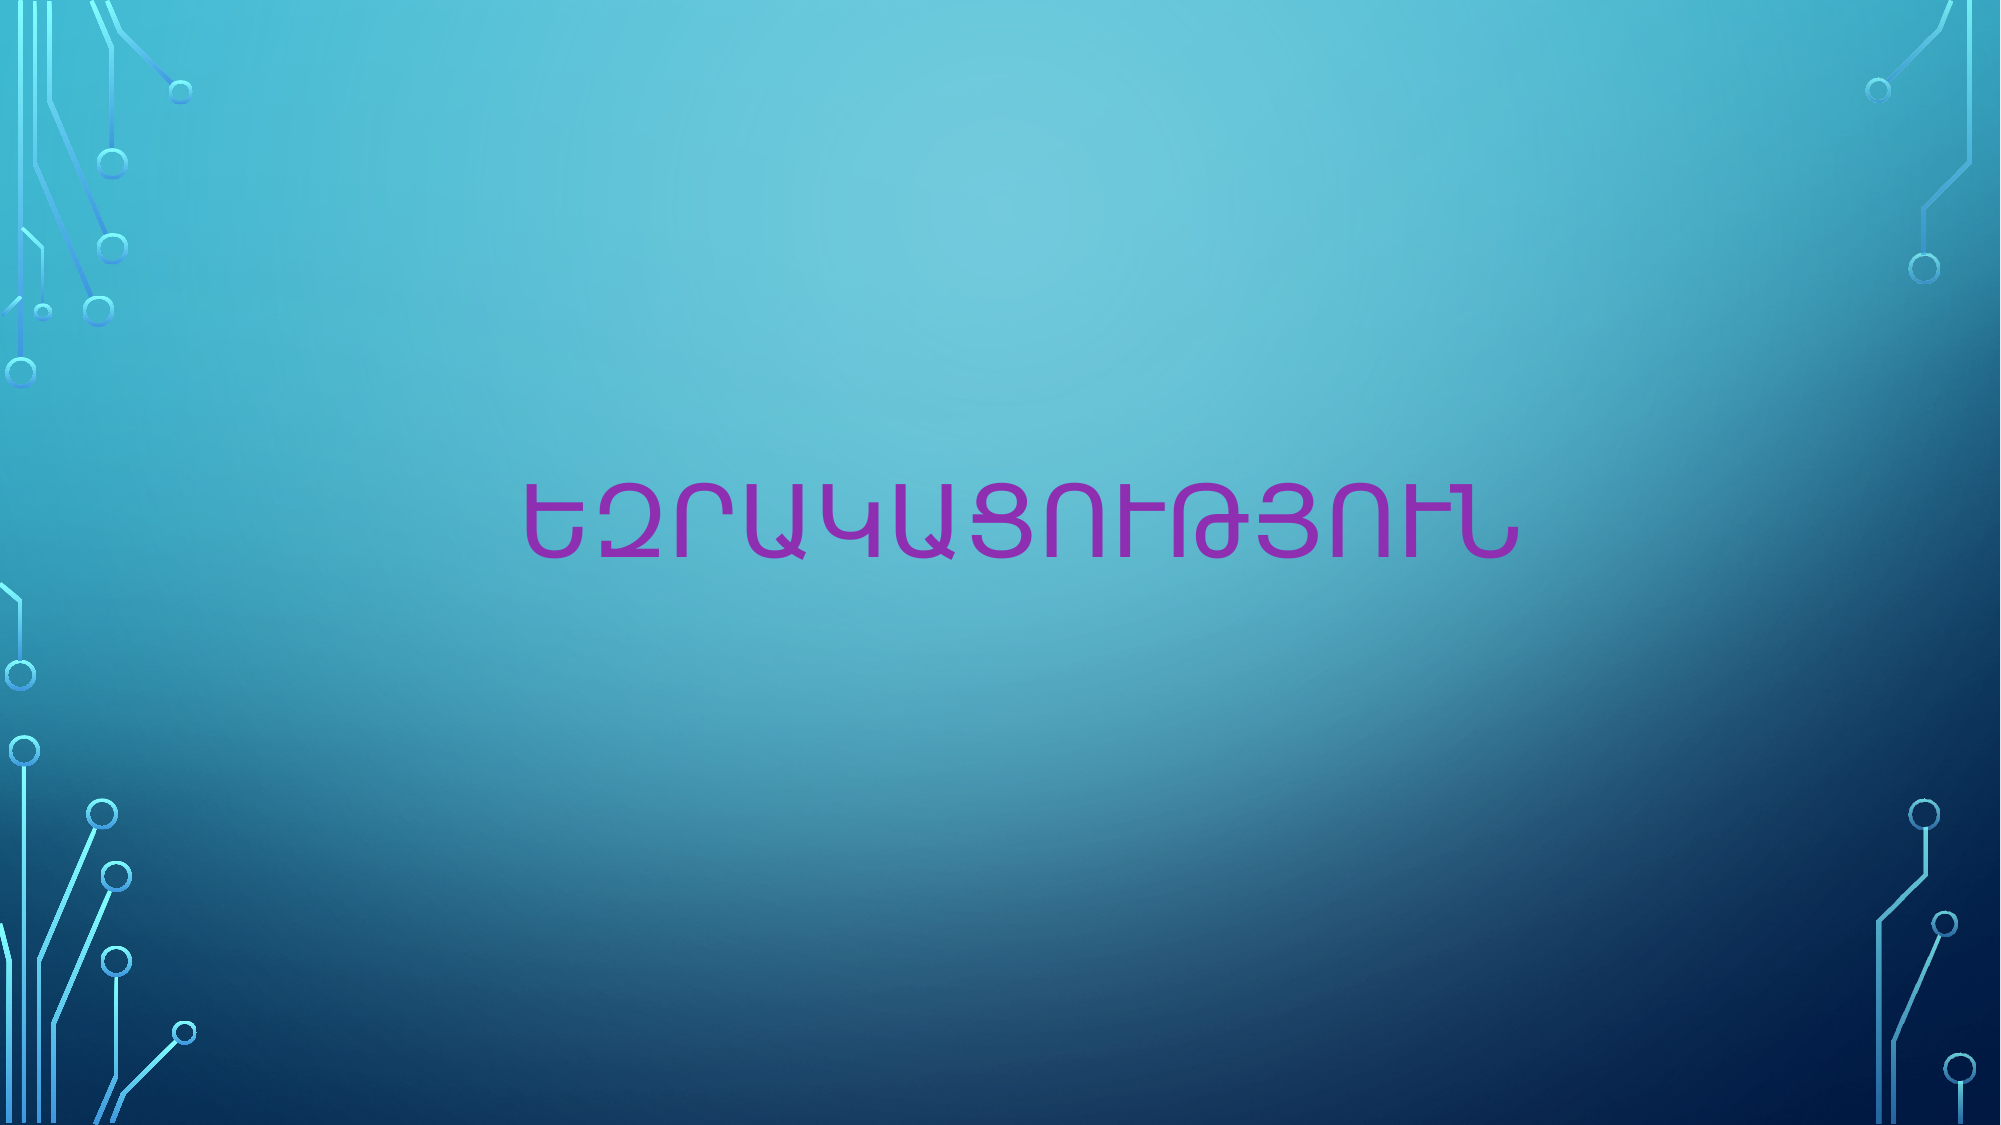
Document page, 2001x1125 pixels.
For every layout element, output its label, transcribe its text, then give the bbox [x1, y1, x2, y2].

title Եզրակացություն [503, 403, 2000, 647]
